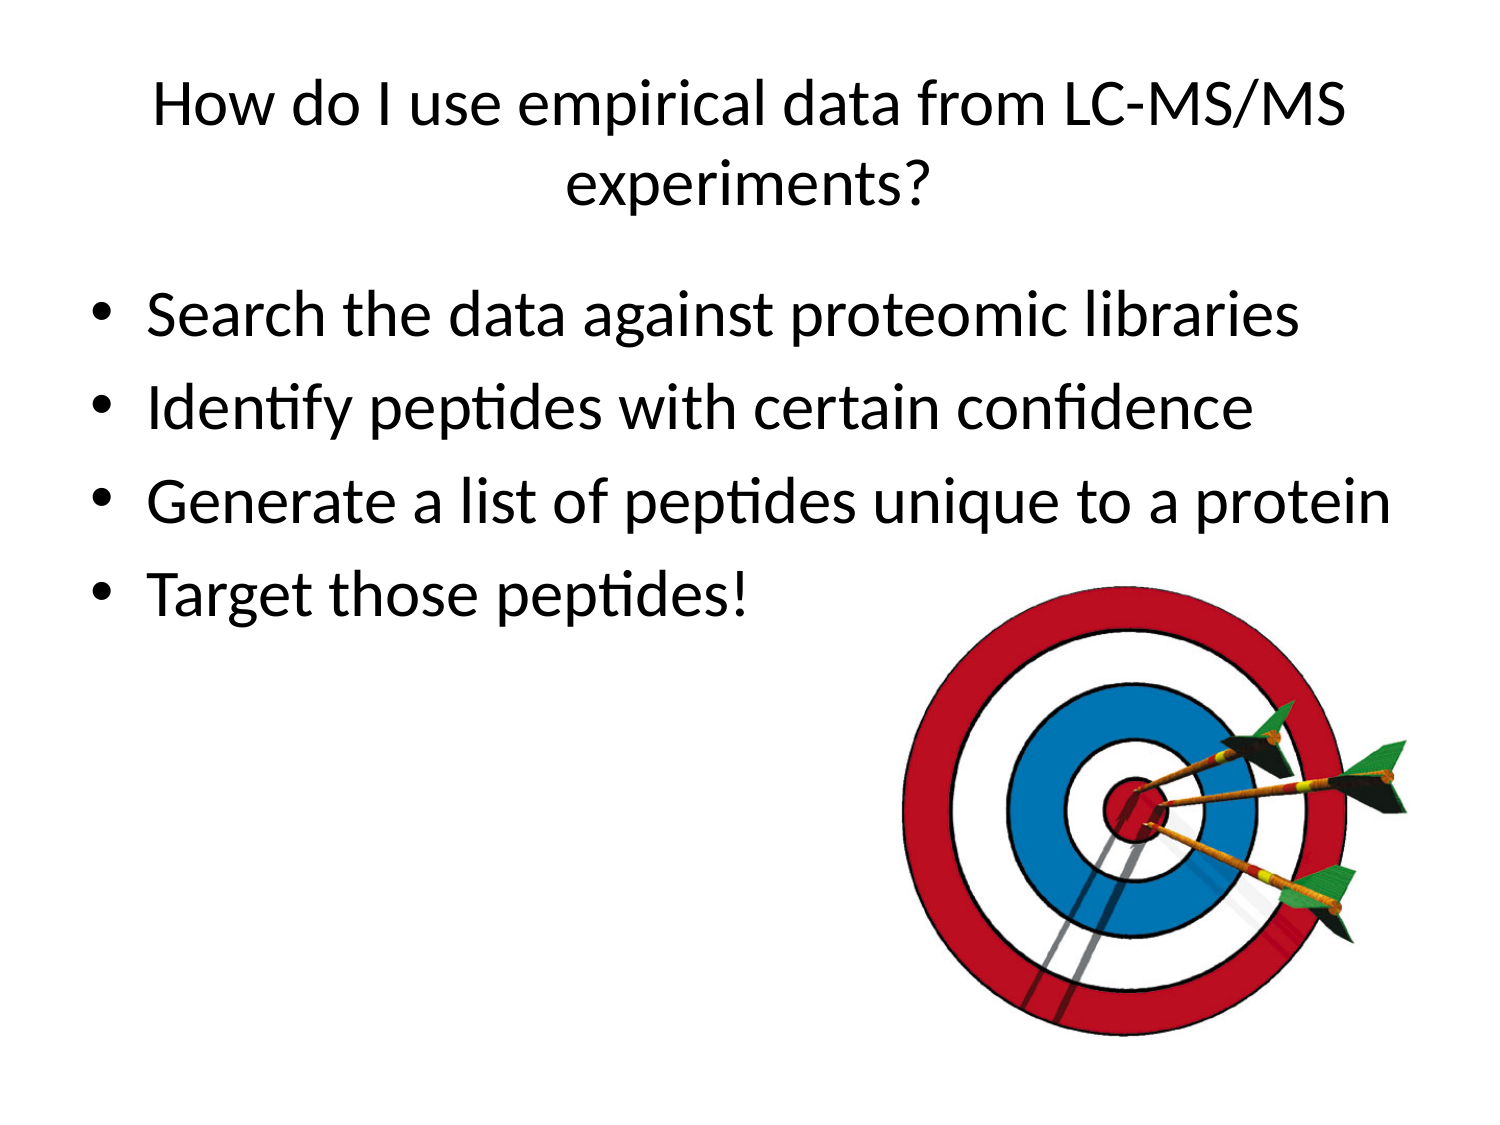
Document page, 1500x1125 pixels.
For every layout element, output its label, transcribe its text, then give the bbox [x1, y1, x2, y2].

picture [824, 562, 1492, 1063]
title How do I use empirical data from LC-MS/MS experiments? [75, 45, 1425, 233]
list Search the data against proteomic libraries Identify peptides with certain confidence Generate a list of peptides unique to a protein Target those peptides! [75, 262, 1425, 1005]
